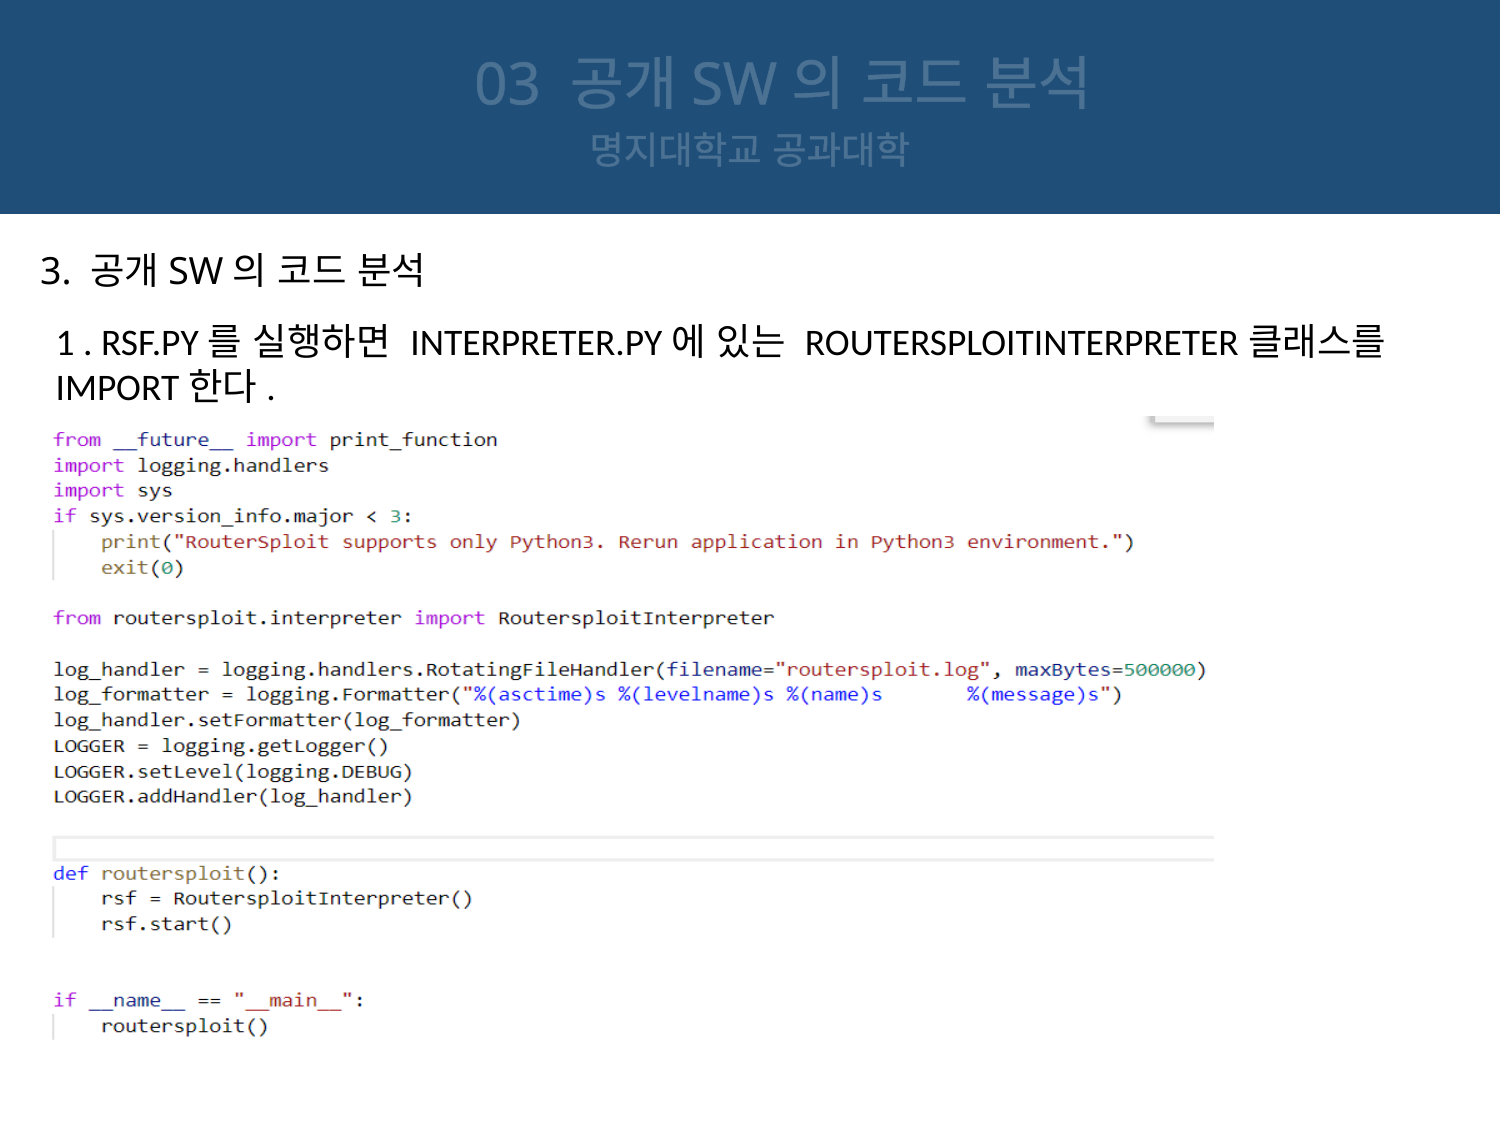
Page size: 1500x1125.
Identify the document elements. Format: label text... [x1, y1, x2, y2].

text_box 03 공개SW의 코드 분석 [459, 38, 1107, 124]
text_box 명지대학교 공과대학 [574, 118, 926, 179]
text_box [0, 0, 1500, 215]
text_box 3. 공개SW의 코드 분석 [25, 239, 728, 344]
text_box 1 . RSF.PY를 실행하면 INTERPRETER.PY에 있는 ROUTERSPLOITINTERPRETER클래스를 IMPORT한다. [40, 310, 1475, 416]
picture [40, 416, 1214, 1043]
